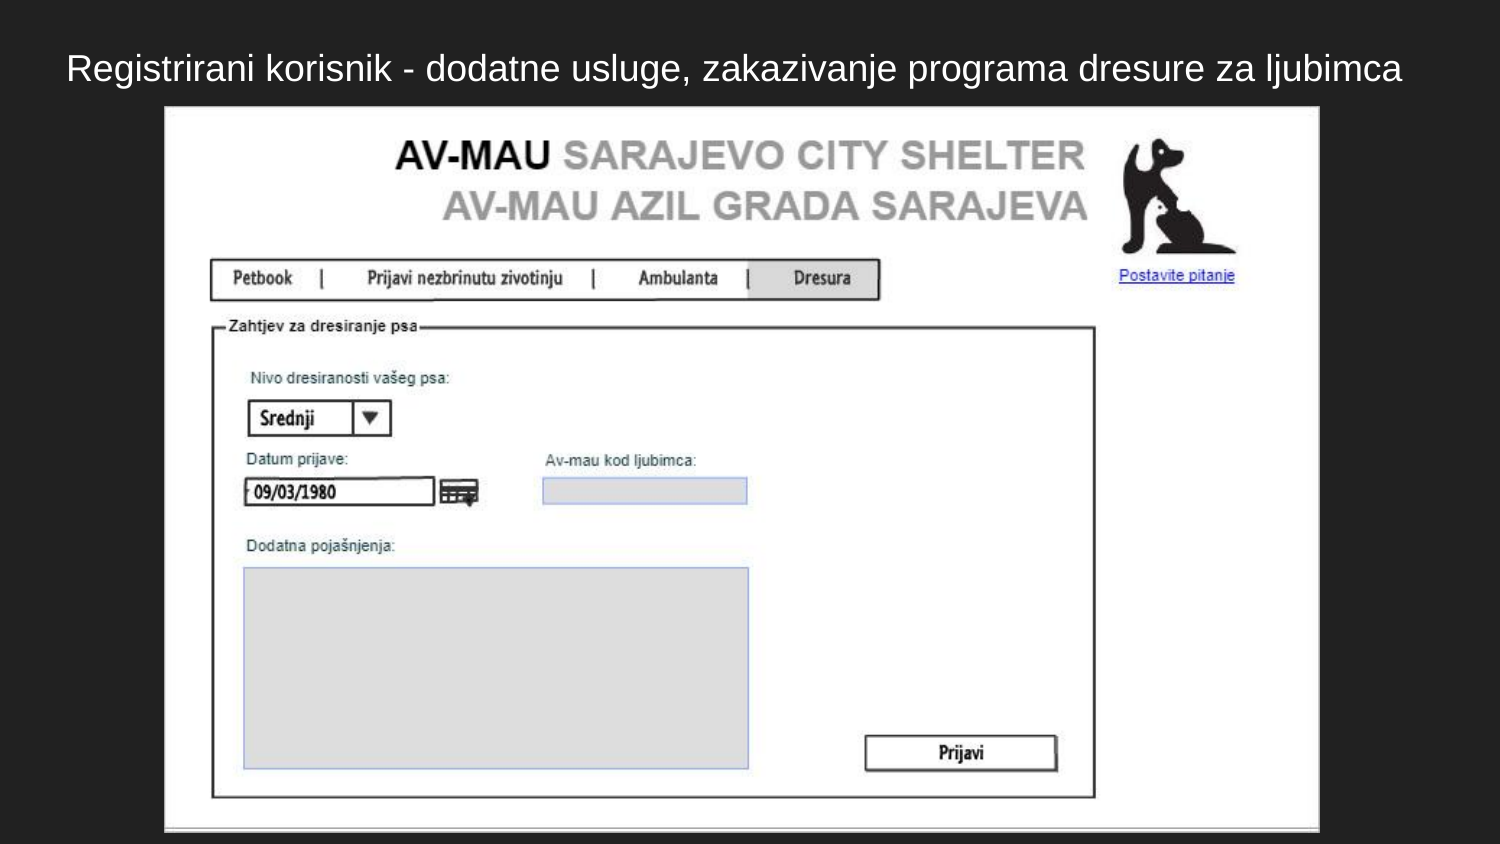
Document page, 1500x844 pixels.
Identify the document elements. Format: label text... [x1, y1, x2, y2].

picture [164, 106, 1320, 834]
title Registrirani korisnik - dodatne usluge, zakazivanje programa dresure za ljubimca [51, 28, 1500, 123]
